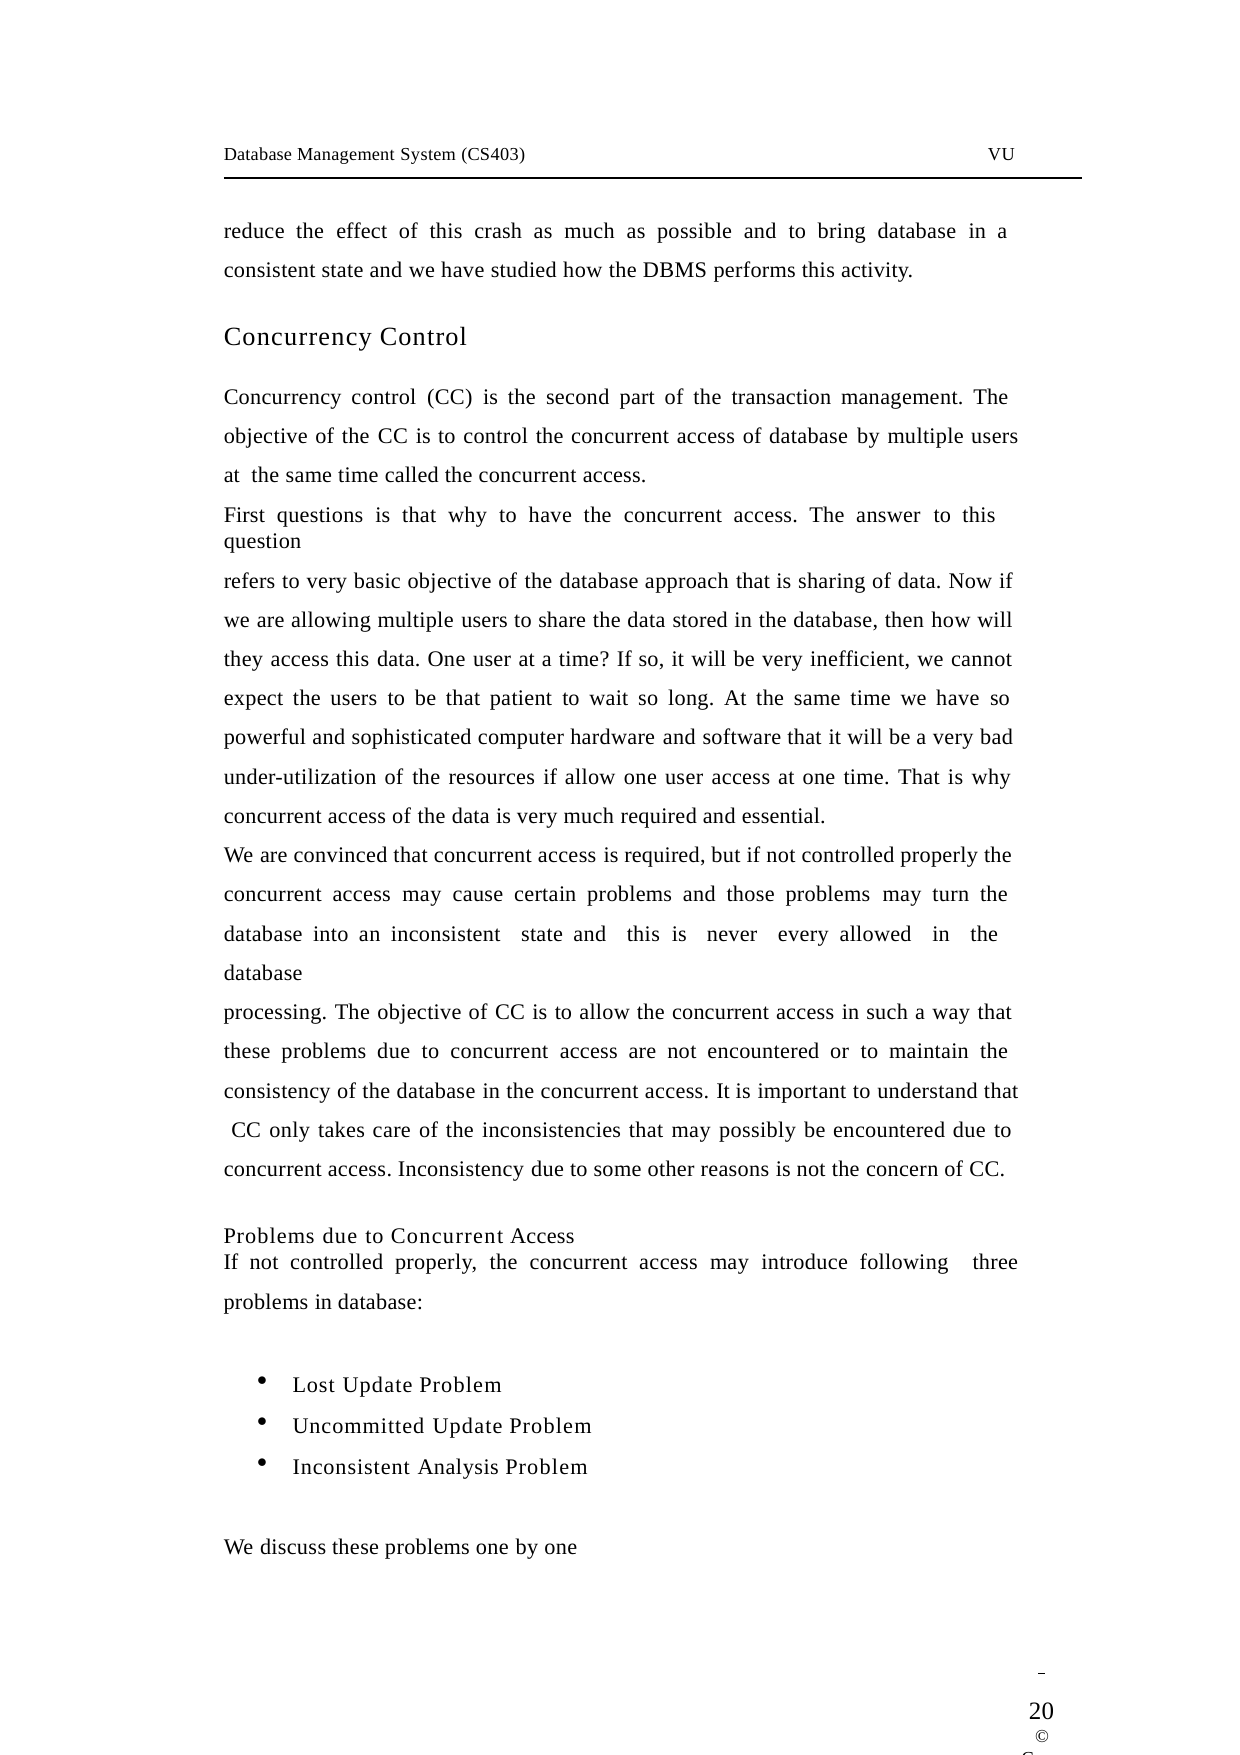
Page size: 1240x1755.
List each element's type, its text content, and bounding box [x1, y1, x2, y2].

text_box VU [985, 142, 1018, 165]
text_box reduce the effect of this crash as much as possible and to bring database in a consistent state and we have studied how the DBMS performs this activity. Concurrency Control Concurrency control (CC) is the second part of the transaction management. The objective of the CC is to control the concurrent access of database by multiple users at the same time called the concurrent access. First questions is that why to have the concurrent access. The answer to this question refers to very basic objective of the database approach that is sharing of data. Now if we are allowing multiple users to share the data stored in the database, then how will they access this data. One user at a time? If so, it will be very inefficient, we cannot expect the users to be that patient to wait so long. At the same time we have so powerful and sophisticated computer hardware and software that it will be a very bad under-utilization of the resources if allow one user access at one time. That is why concurrent access of the data is very much required and essential. We are convinced that concurrent access is required, but if not controlled properly the concurrent access may cause certain problems and those problems may turn the database into an inconsistent state and this is never every allowed in the database processing. The objective of CC is to allow the concurrent access in such a way that these problems due to concurrent access are not encountered or to maintain the consistency of the database in the concurrent access. It is important to understand that CC only takes care of the inconsistencies that may possibly be encountered due to concurrent access. Inconsistency due to some other reasons is not the concern of CC. Problems due to Concurrent Access If not controlled properly, the concurrent access may introduce following three problems in database: Lost Update Problem Uncommitted Update Problem Inconsistent Analysis Problem We discuss these problems one by one [221, 203, 1021, 1560]
slide_number 20 © Copyright Virtual University of Pakistan [1019, 1651, 1065, 1755]
text_box Database Management System (CS403) [221, 142, 532, 165]
